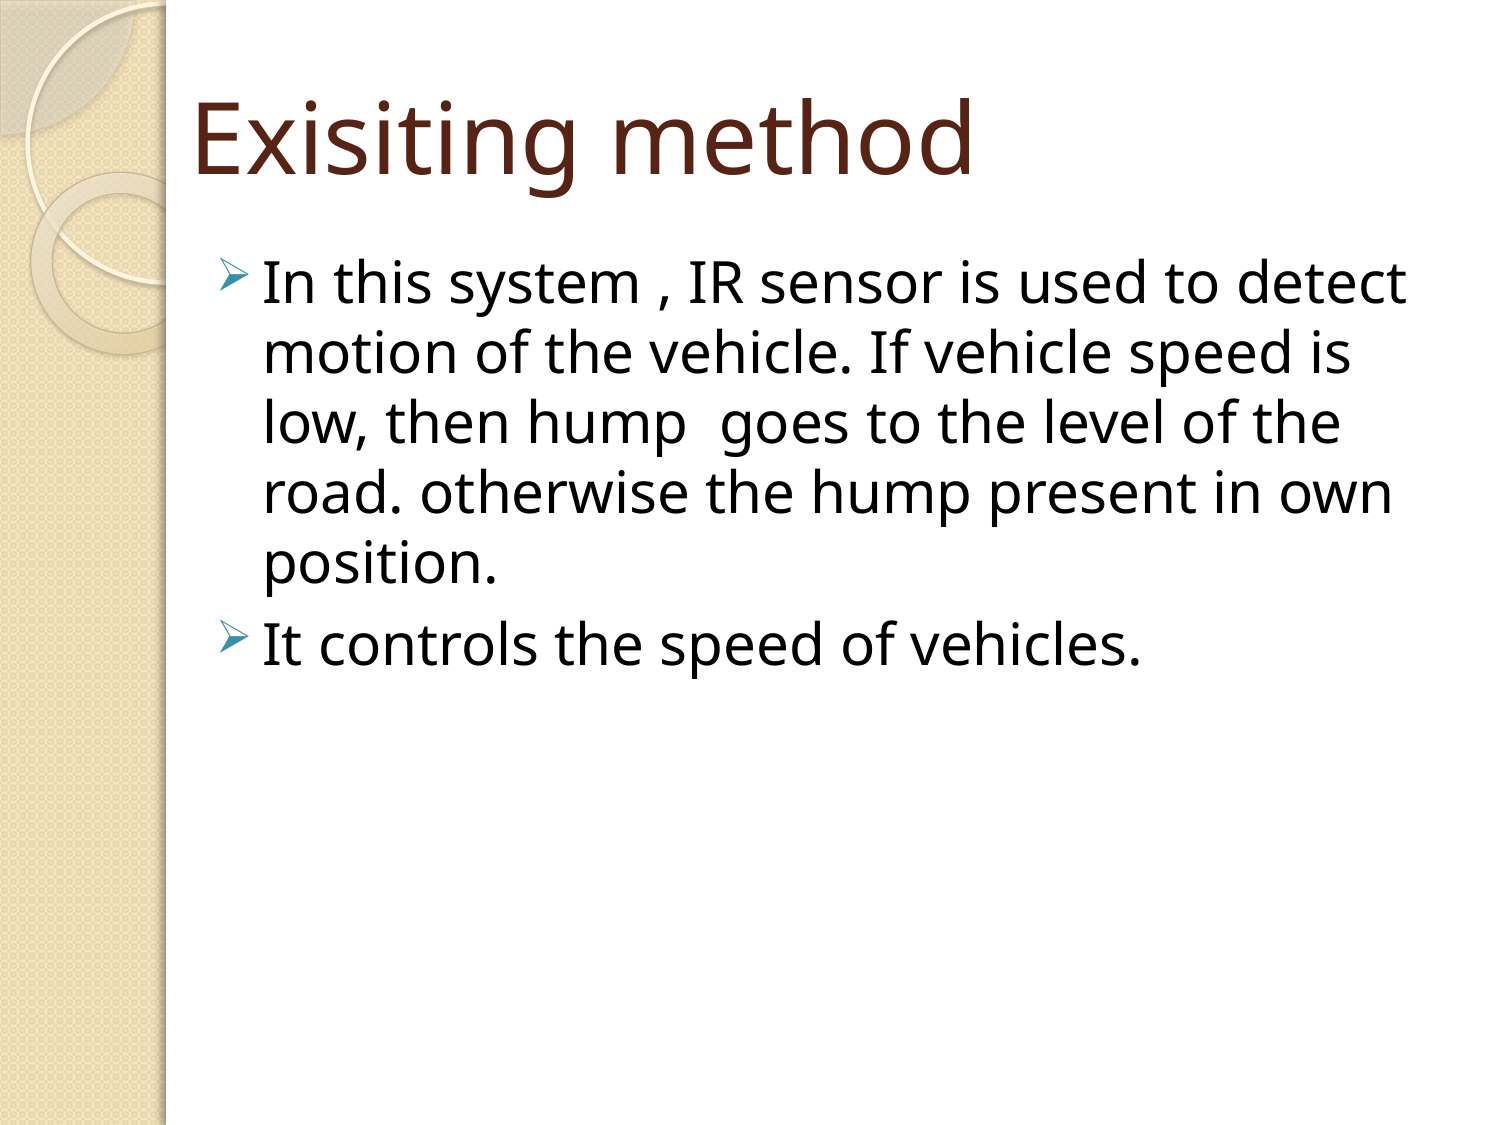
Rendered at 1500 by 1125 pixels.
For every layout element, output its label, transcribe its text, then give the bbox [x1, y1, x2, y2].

list In this system , IR sensor is used to detect motion of the vehicle. If vehicle speed is low, then hump goes to the level of the road. otherwise the hump present in own position. It controls the speed of vehicles. [187, 237, 1438, 750]
title Exisiting method [174, 45, 1088, 225]
